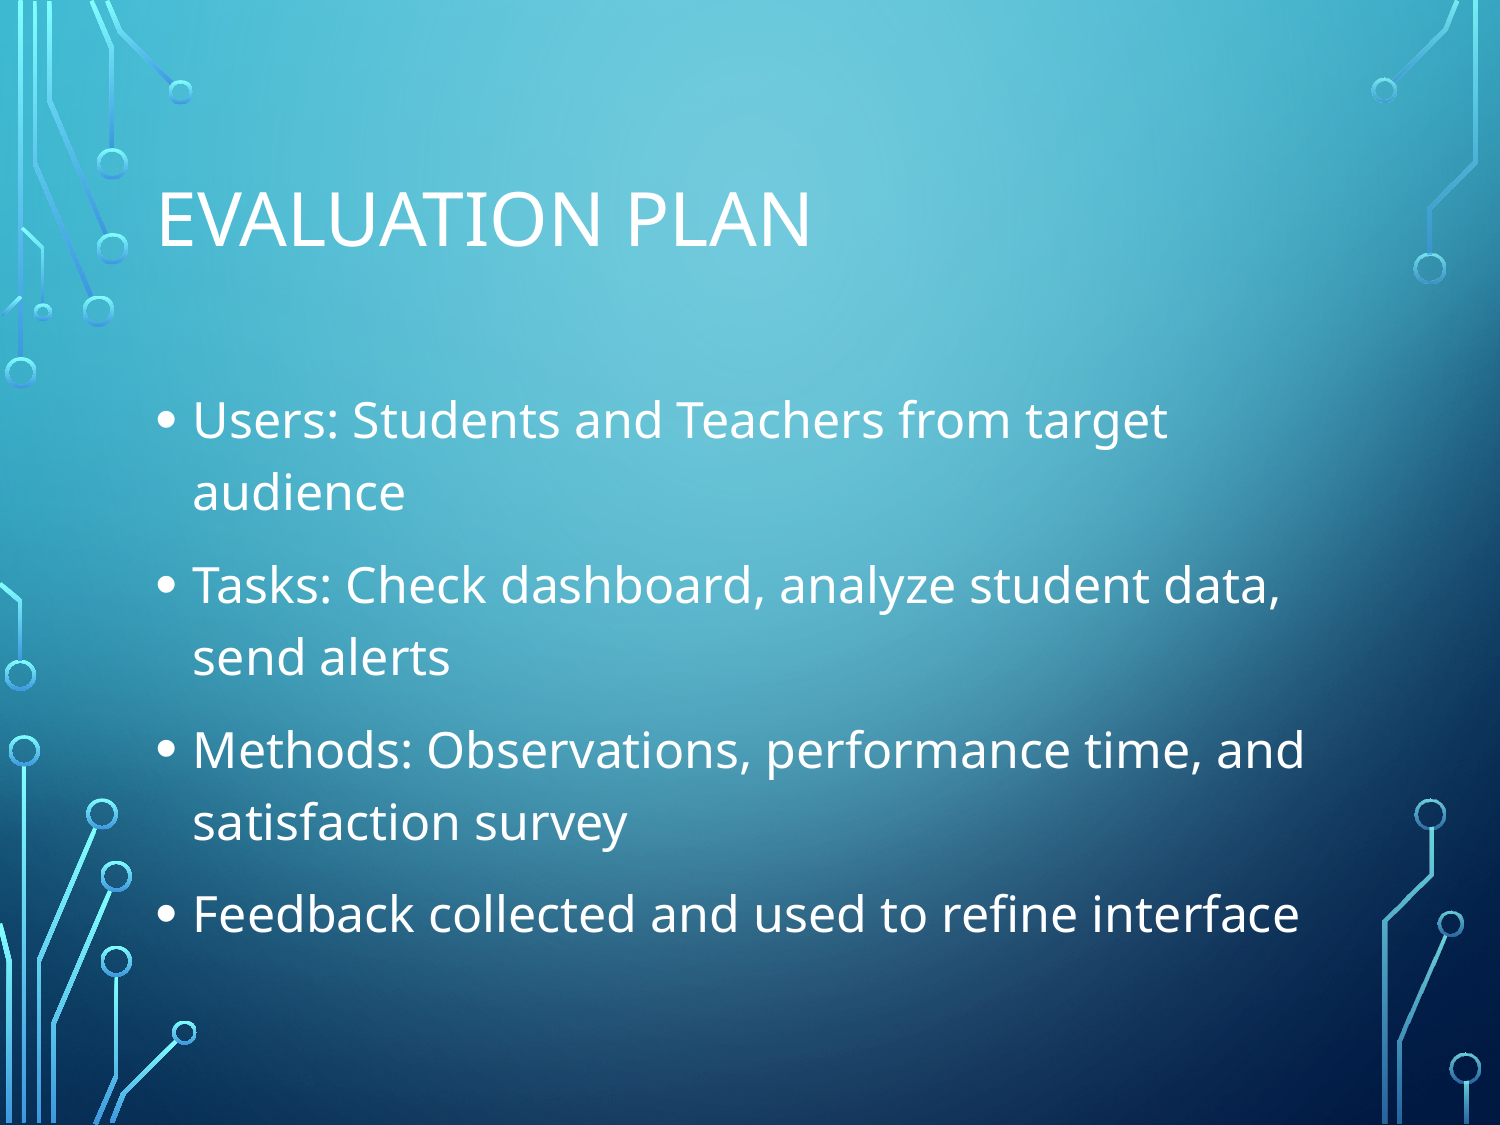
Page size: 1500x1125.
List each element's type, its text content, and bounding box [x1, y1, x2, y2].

title Evaluation Plan [140, 101, 1360, 344]
list Users: Students and Teachers from target audience Tasks: Check dashboard, analyze student data, send alerts Methods: Observations, performance time, and satisfaction survey Feedback collected and used to refine interface [140, 369, 1360, 950]
